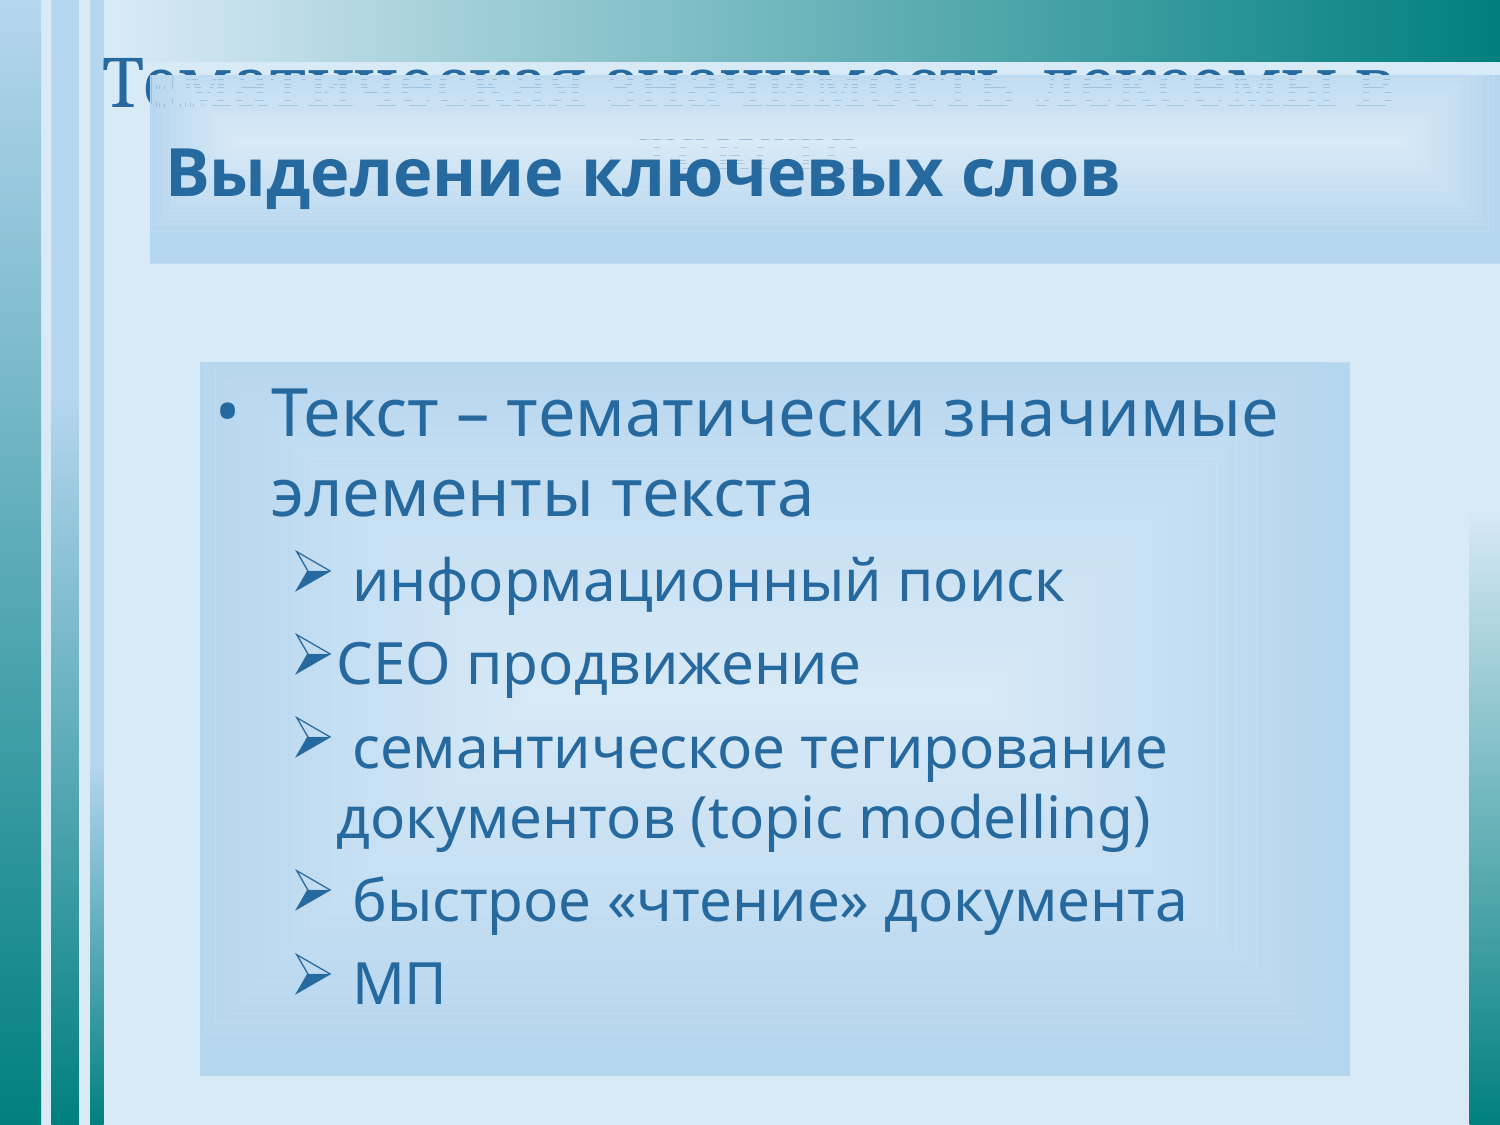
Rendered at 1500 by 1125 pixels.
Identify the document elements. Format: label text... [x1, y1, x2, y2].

list Текст – тематически значимые элементы текста информационный поиск СЕО продвижение семантическое тегирование документов (topic modelling) быстрое «чтение» документа МП [200, 362, 1350, 1076]
text_box Тематическая значимость лексемы в тексте [74, 49, 1425, 193]
title Выделение ключевых слов [150, 75, 1500, 264]
